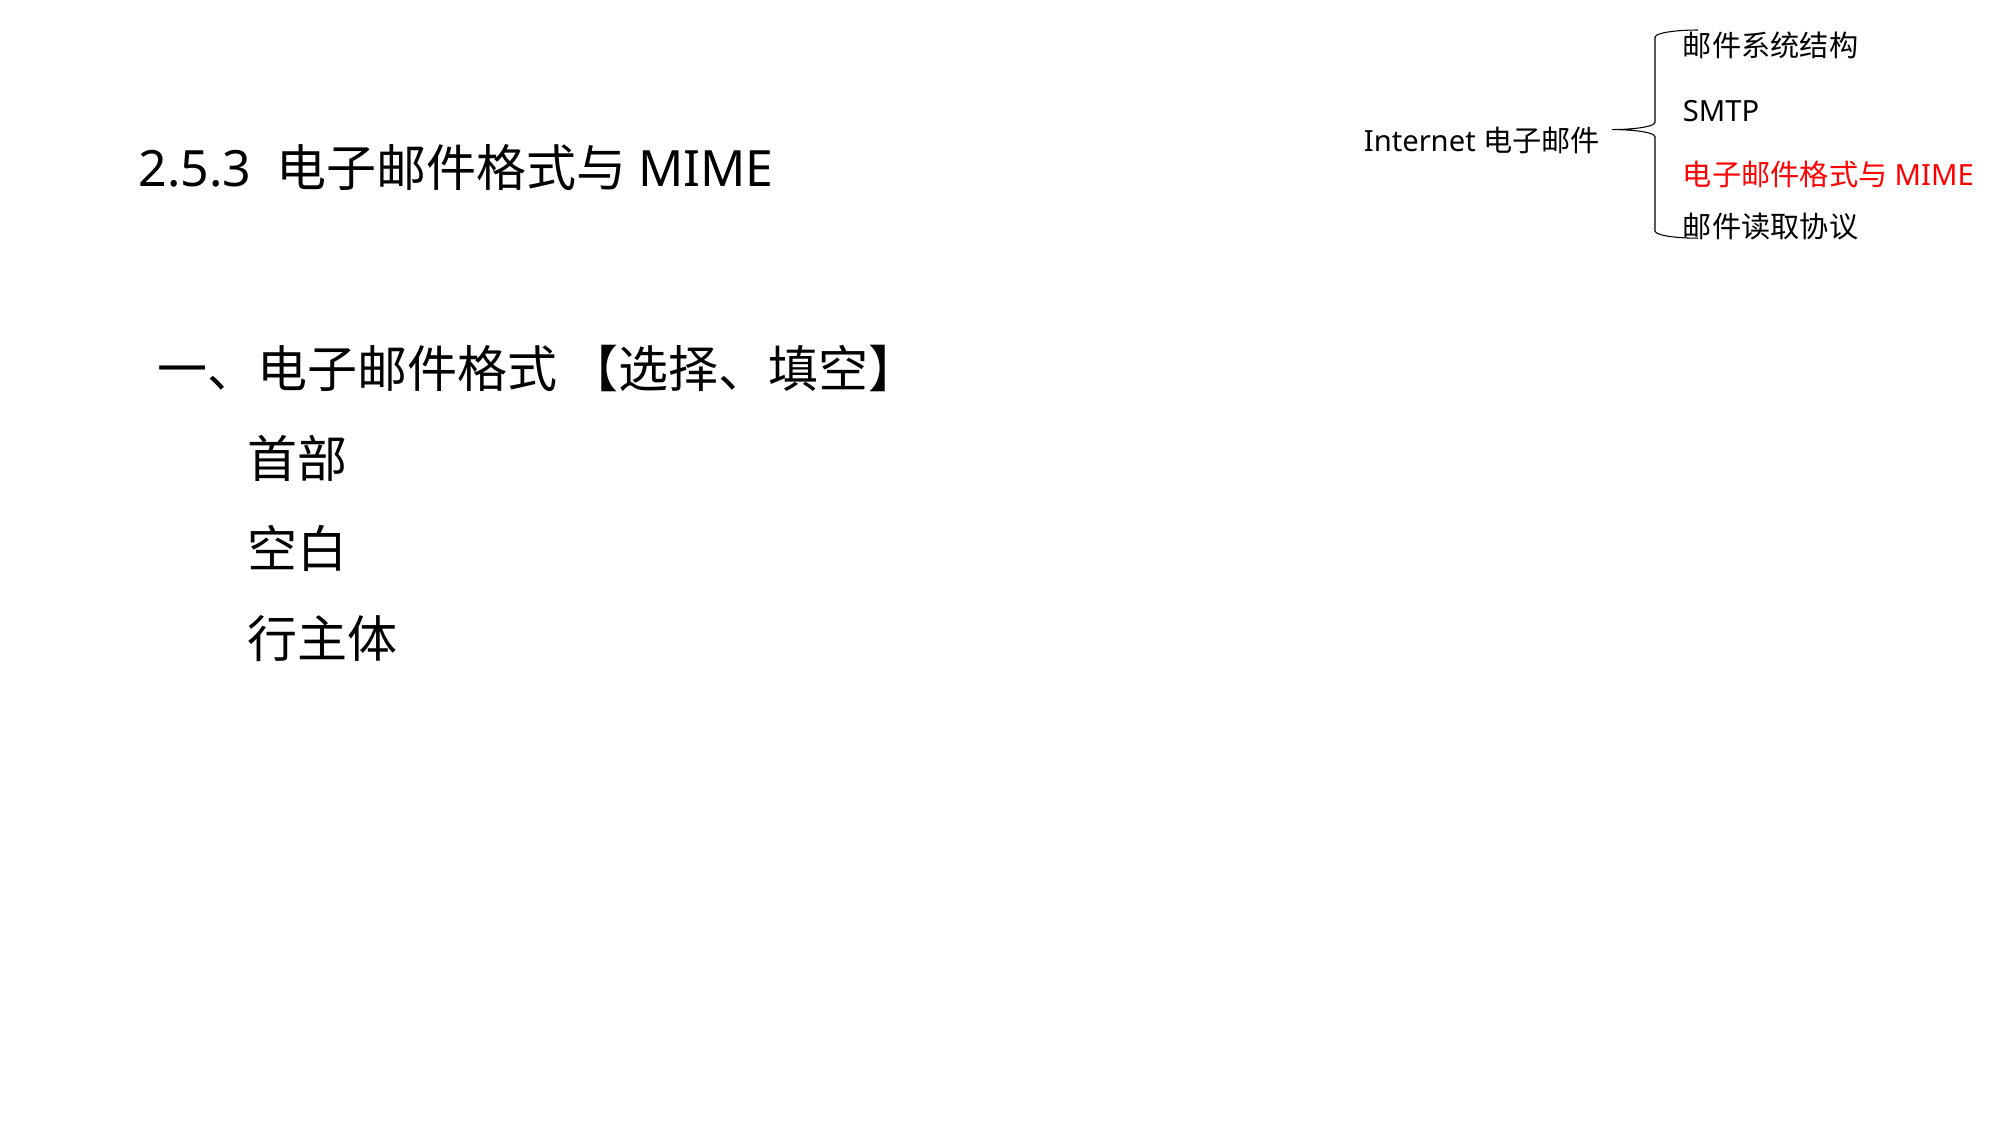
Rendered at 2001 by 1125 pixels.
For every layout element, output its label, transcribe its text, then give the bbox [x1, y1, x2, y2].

text_box 邮件读取协议 [1668, 199, 1944, 251]
text_box [1615, 31, 1668, 237]
text_box 2.5.3 电子邮件格式与MIME [120, 97, 954, 206]
text_box 一、电子邮件格式 【选择、填空】 首部 空白 行主体 [142, 300, 1766, 676]
text_box Internet电子邮件 [1349, 97, 1615, 165]
text_box 邮件系统结构 [1668, 1, 1924, 66]
text_box 电子邮件格式与MIME [1668, 131, 2000, 199]
text_box SMTP [1668, 66, 1989, 135]
